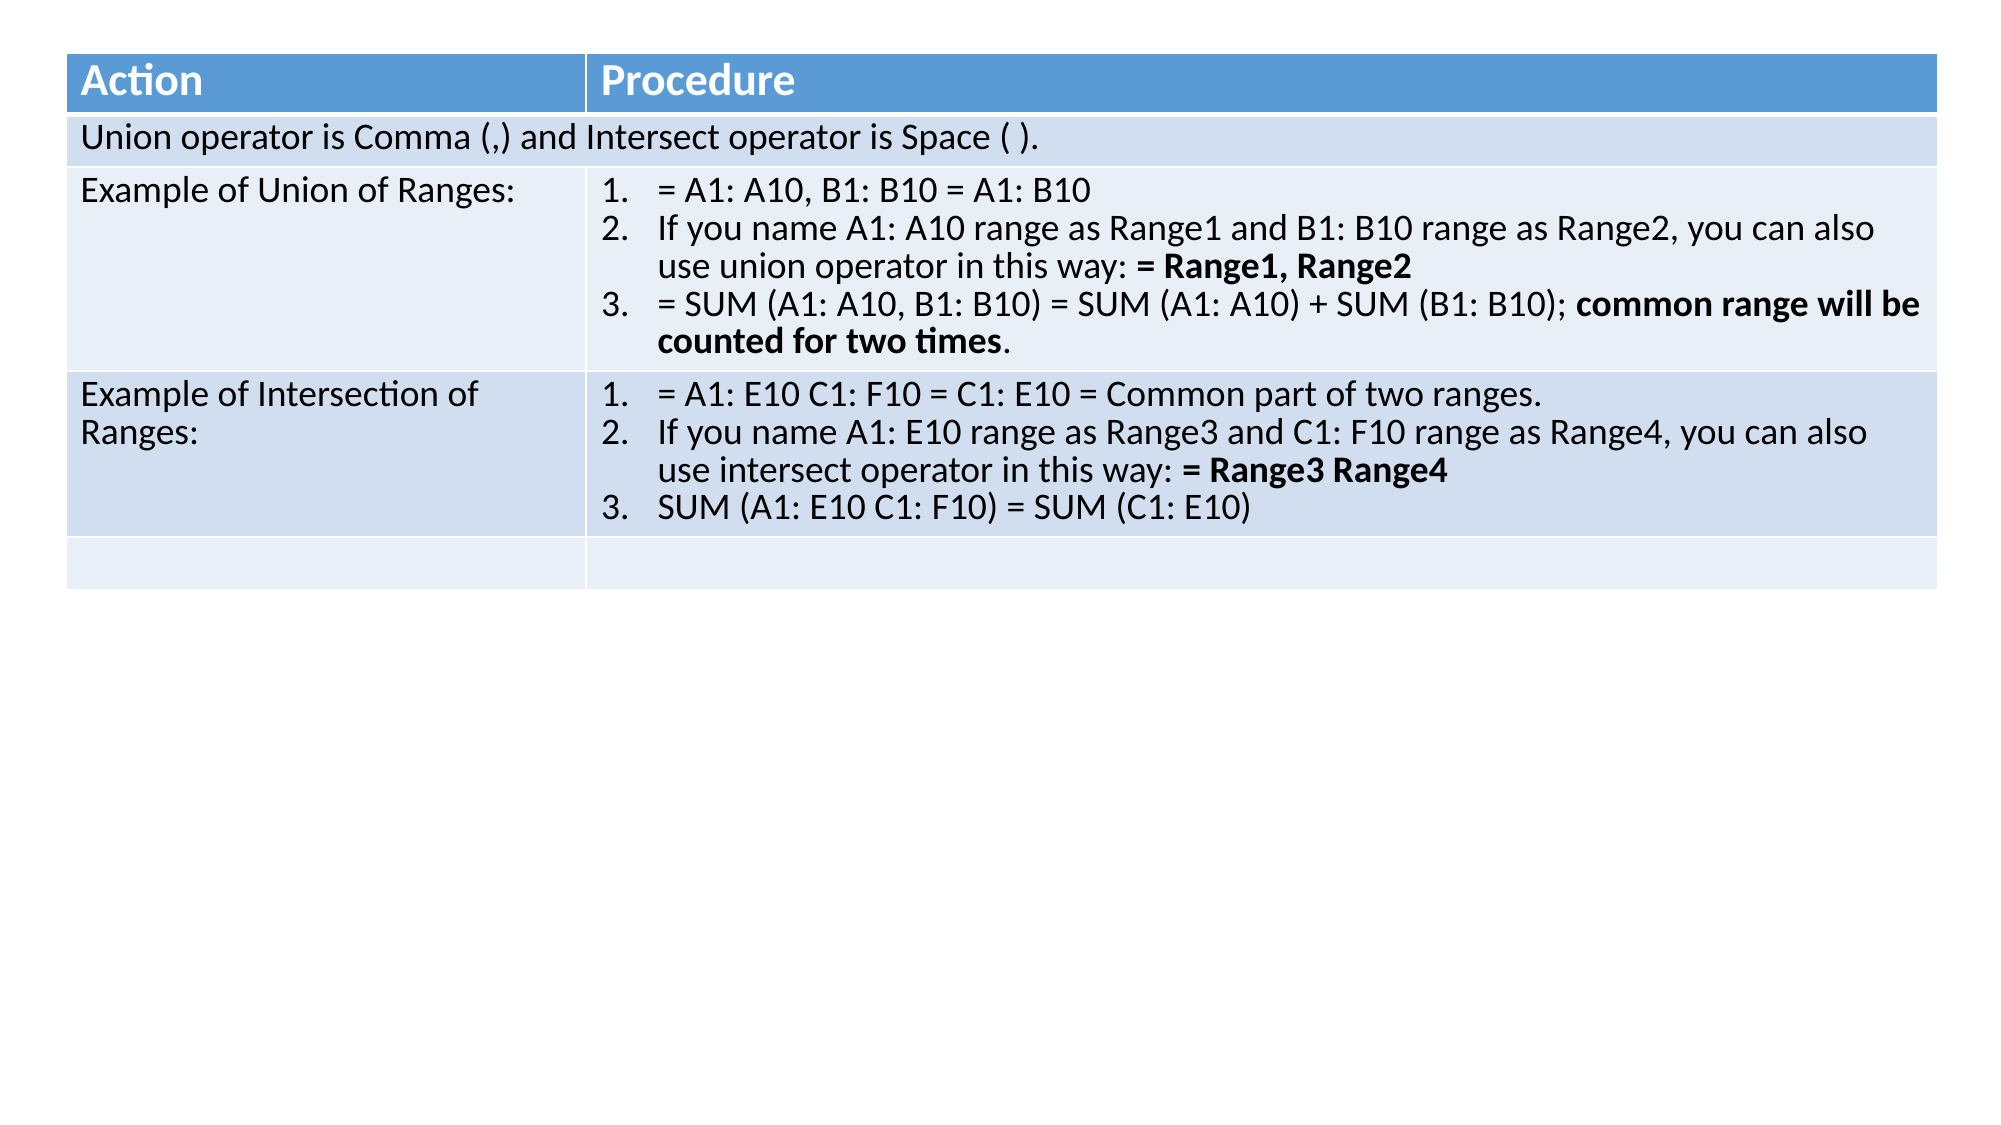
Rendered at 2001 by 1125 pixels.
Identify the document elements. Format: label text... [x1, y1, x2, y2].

table_cell Union operator is Comma (,) and Intersect operator is Space ( ). [67, 117, 1937, 166]
table_cell [587, 538, 1937, 589]
table_cell [67, 538, 585, 589]
table_header Action [67, 54, 585, 112]
table_header Procedure [587, 54, 1937, 112]
table_cell = A1: E10 C1: F10 = C1: E10 = Common part of two ranges. If you name A1: E10 range as Range3 and C1: F10 range as Range4, you can also use intersect operator in this way: = Range3 Range4 SUM (A1: E10 C1: F10) = SUM (C1: E10) [587, 372, 1937, 536]
table_cell Example of Union of Ranges: [67, 168, 585, 370]
table_cell Example of Intersection of Ranges: [67, 372, 585, 536]
table_cell = A1: A10, B1: B10 = A1: B10 If you name A1: A10 range as Range1 and B1: B10 range as Range2, you can also use union operator in this way: = Range1, Range2 = SUM (A1: A10, B1: B10) = SUM (A1: A10) + SUM (B1: B10); common range will be counted for two times. [587, 168, 1937, 370]
